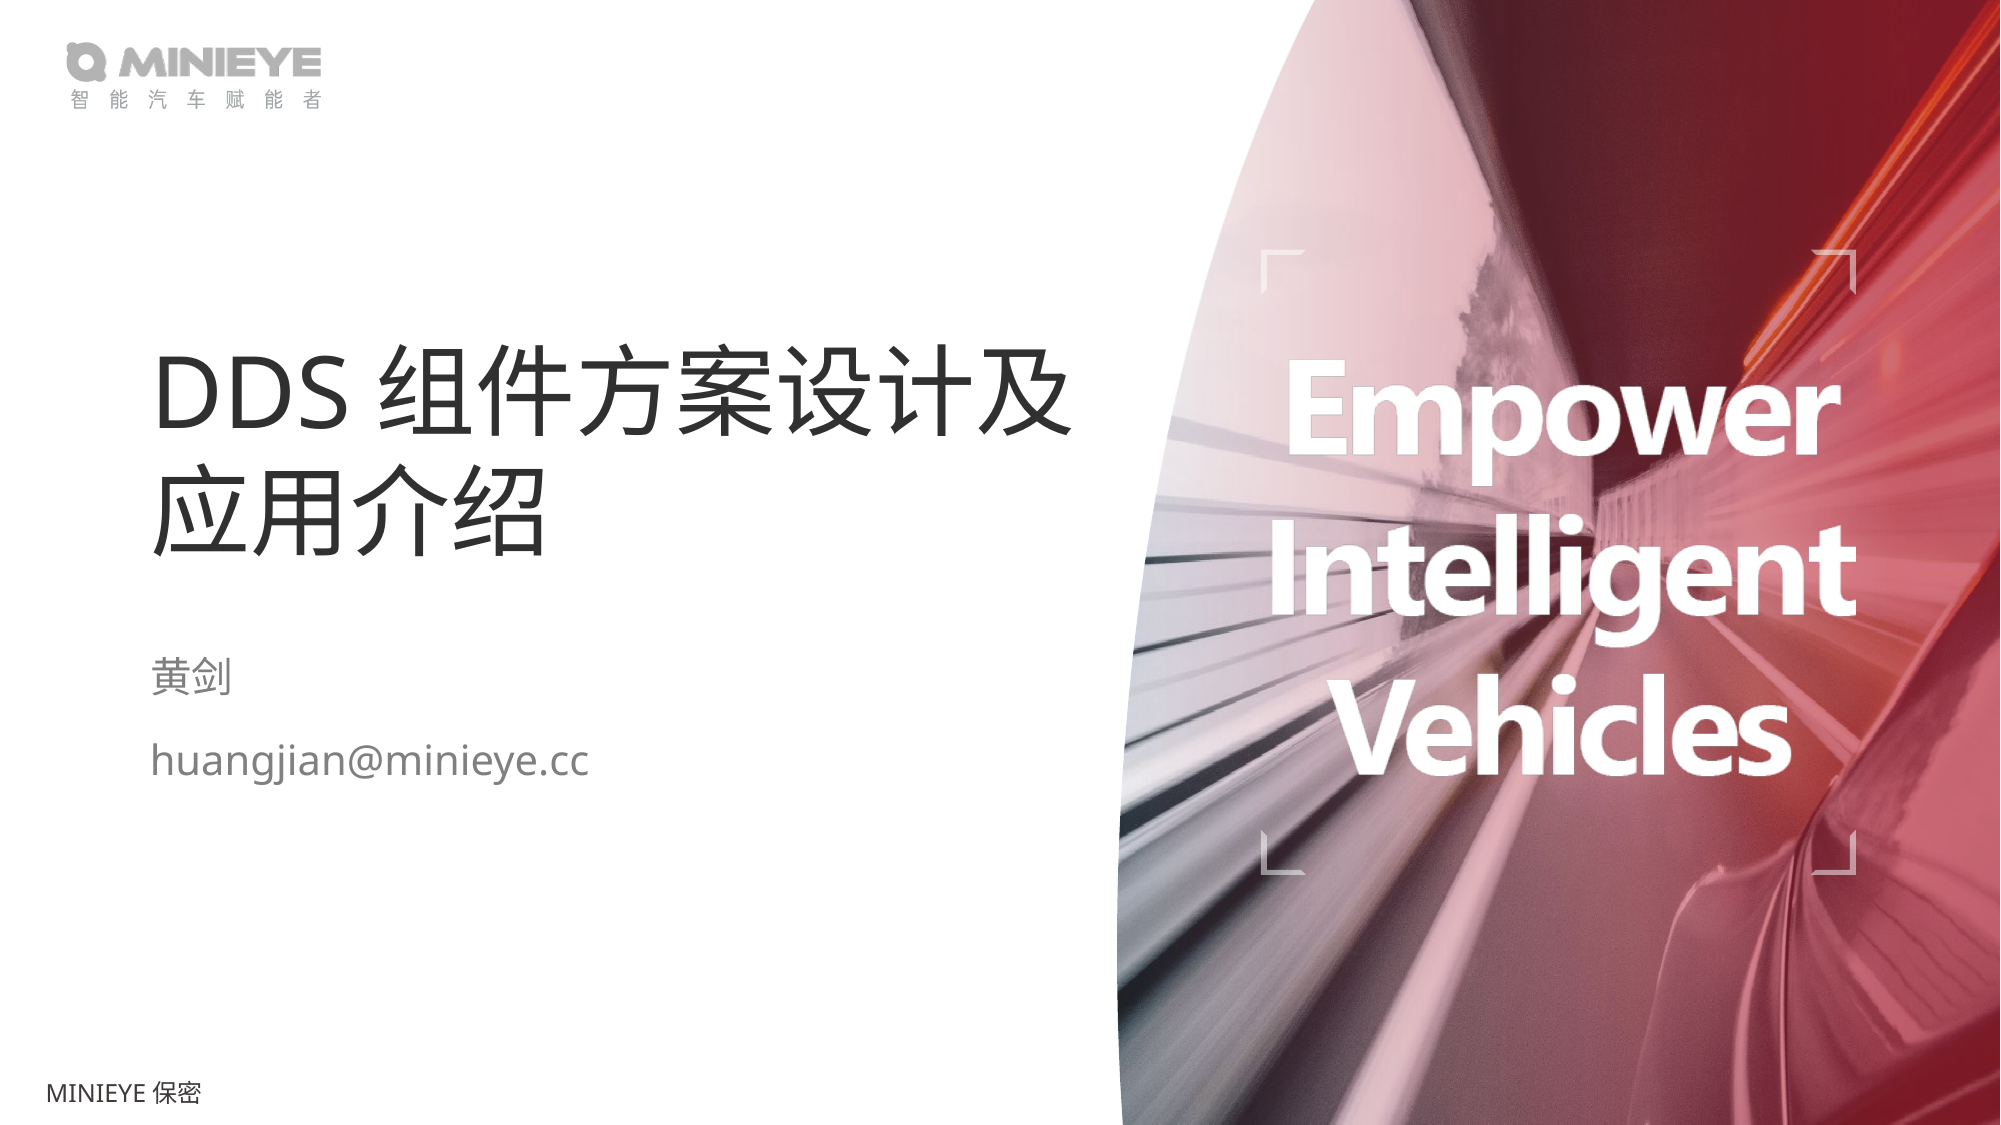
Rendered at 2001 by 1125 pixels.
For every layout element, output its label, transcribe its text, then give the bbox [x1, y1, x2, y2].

picture [1117, 0, 1315, 1125]
picture [1260, 338, 1856, 808]
title DDS组件方案设计及应用介绍 [135, 438, 1118, 576]
list huangjian@minieye.cc [134, 731, 981, 793]
picture [66, 42, 321, 82]
list MINIEYE保密 [30, 1073, 1131, 1116]
picture [71, 89, 321, 109]
subtitle 黄剑 [135, 648, 981, 710]
